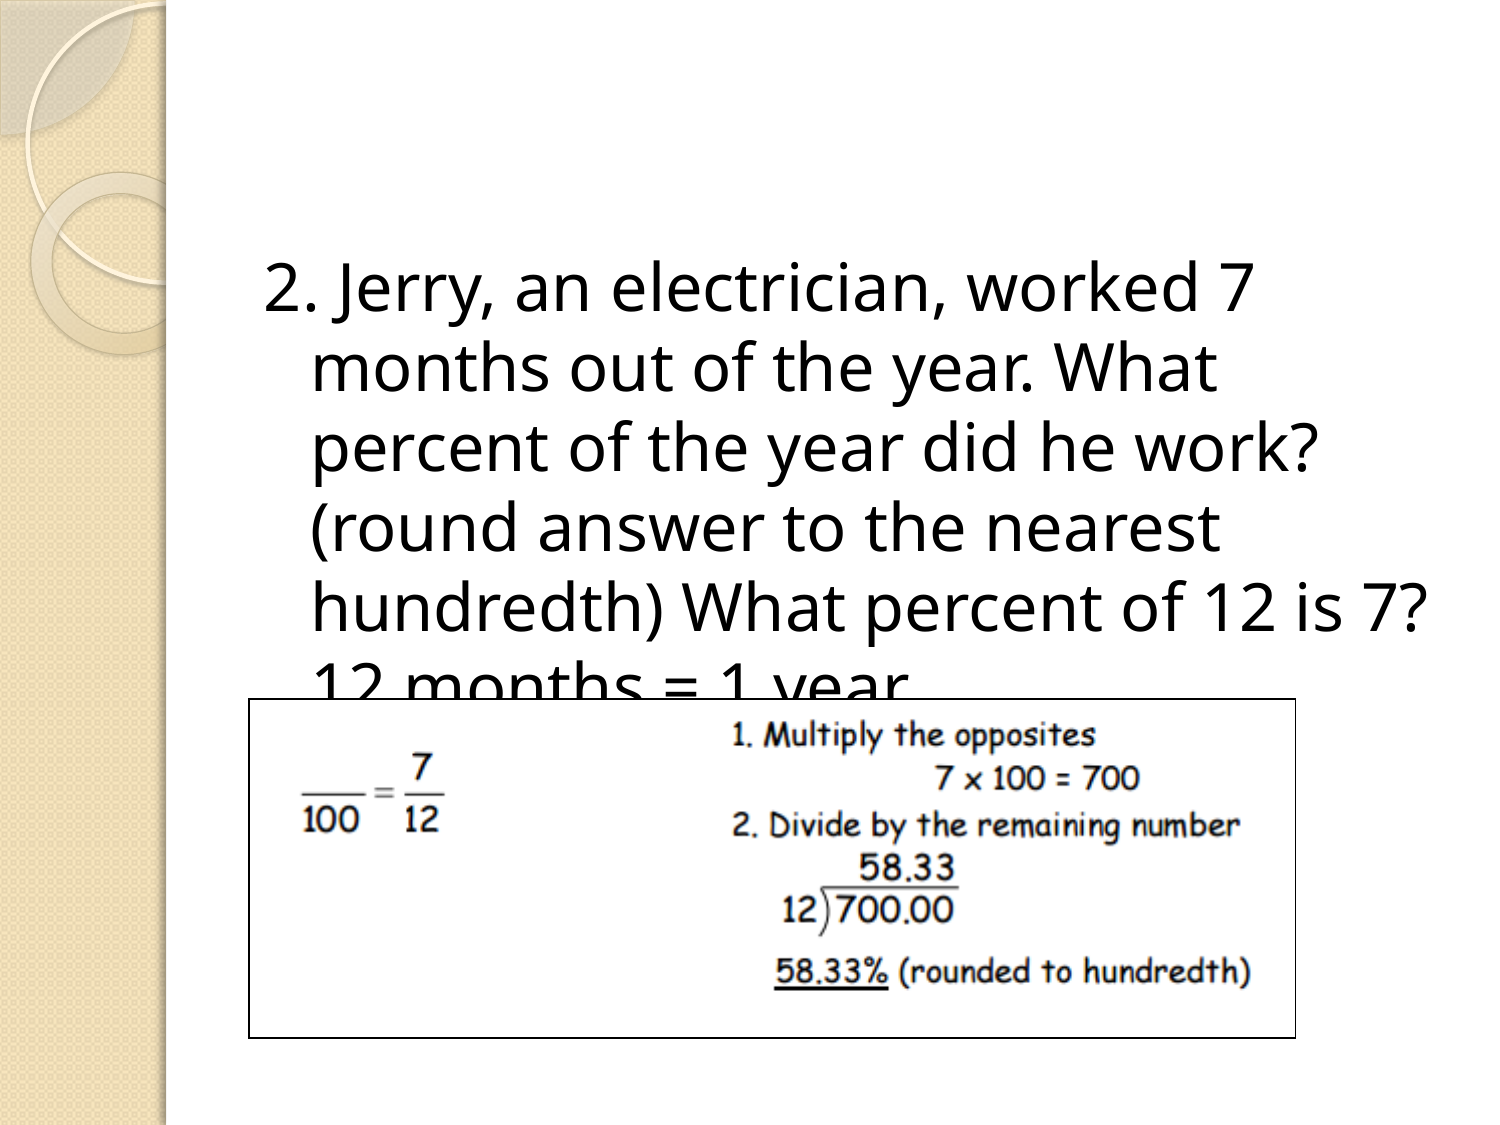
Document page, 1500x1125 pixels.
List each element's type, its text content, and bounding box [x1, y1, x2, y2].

list 2. Jerry, an electrician, worked 7 months out of the year. What percent of the year did he work? (round answer to the nearest hundredth) What percent of 12 is 7? 12 months = 1 year [235, 237, 1466, 1025]
picture [249, 699, 1295, 1038]
